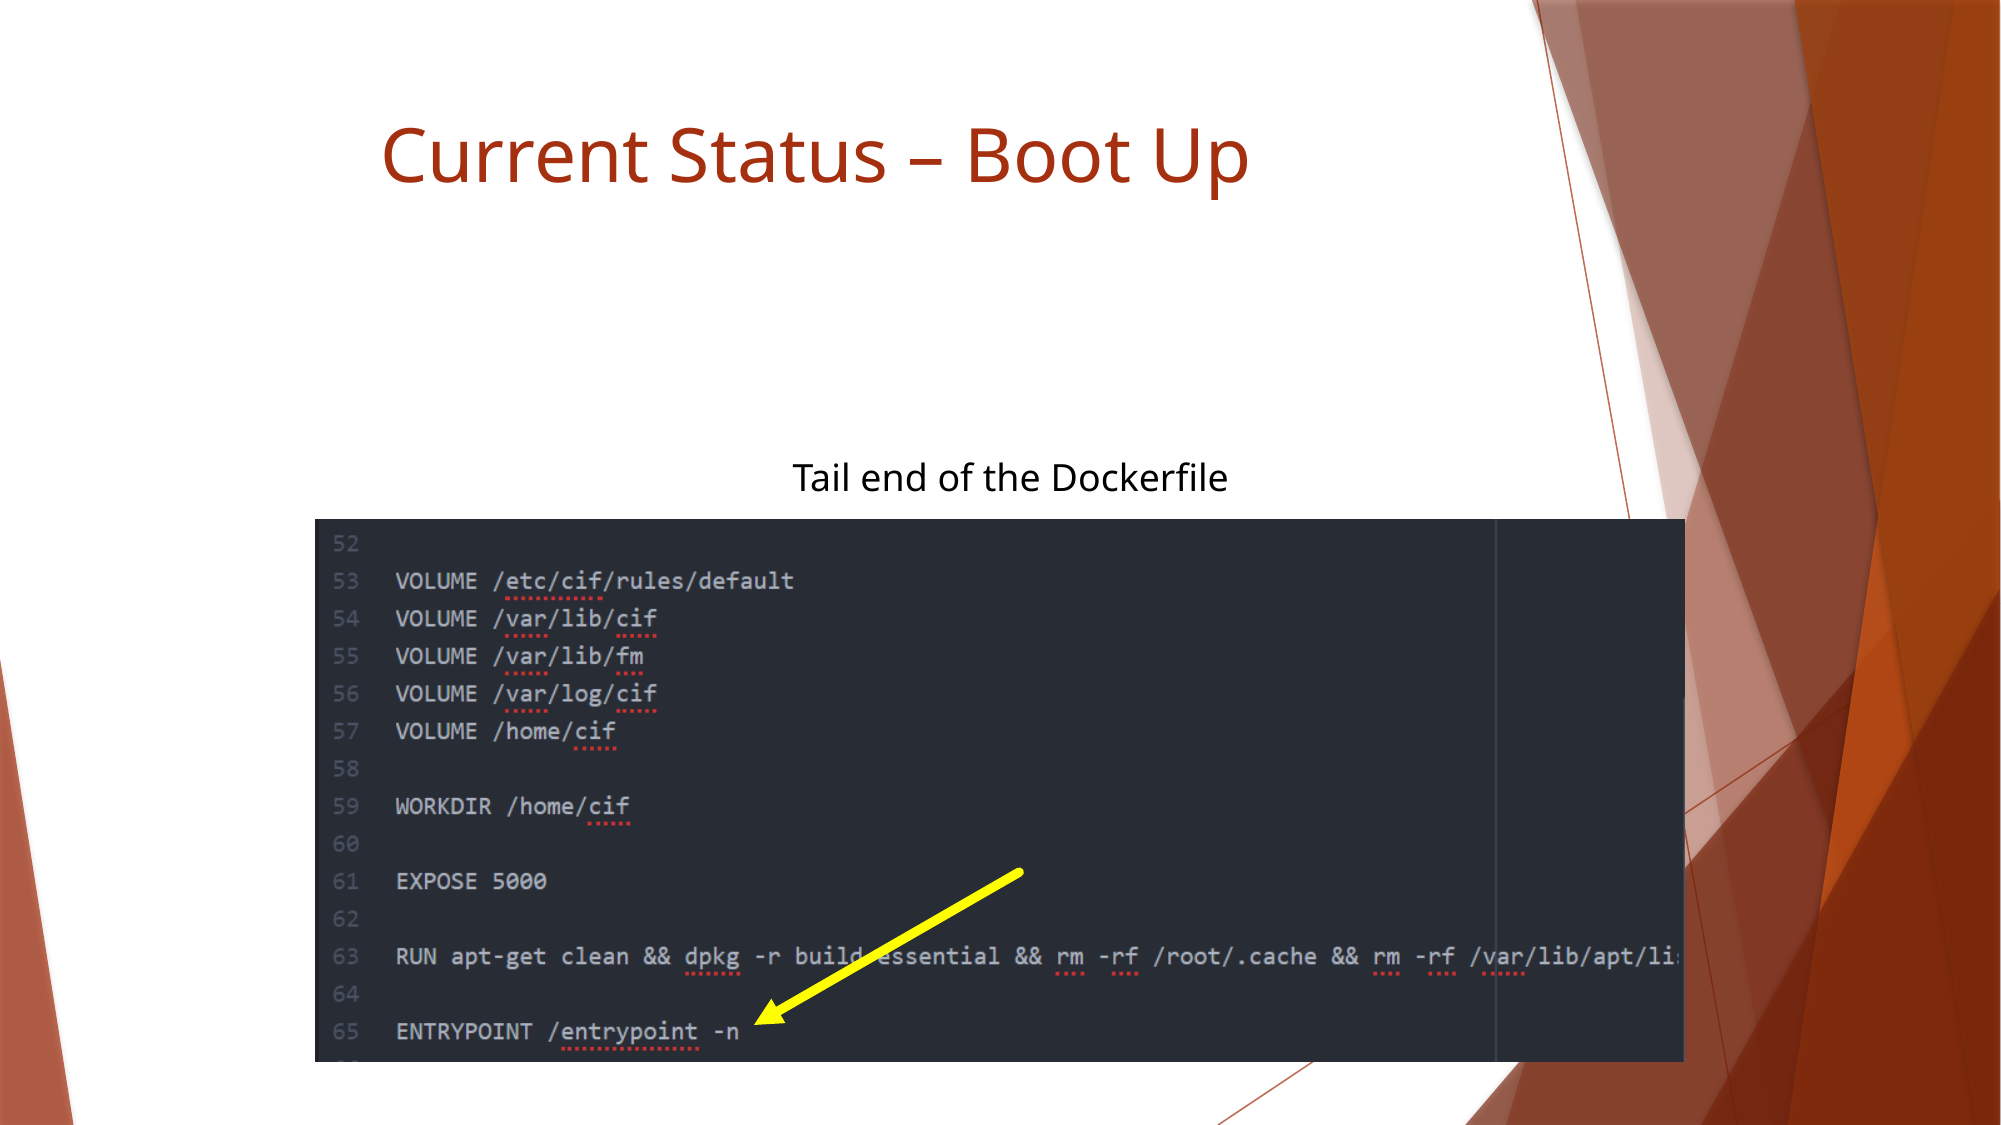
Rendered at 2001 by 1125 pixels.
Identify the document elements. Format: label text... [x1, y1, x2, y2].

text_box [753, 871, 1020, 1026]
text_box Tail end of the Dockerfile [777, 446, 1245, 507]
picture [314, 518, 1685, 1063]
title Current Status – Boot Up [111, 99, 1522, 317]
